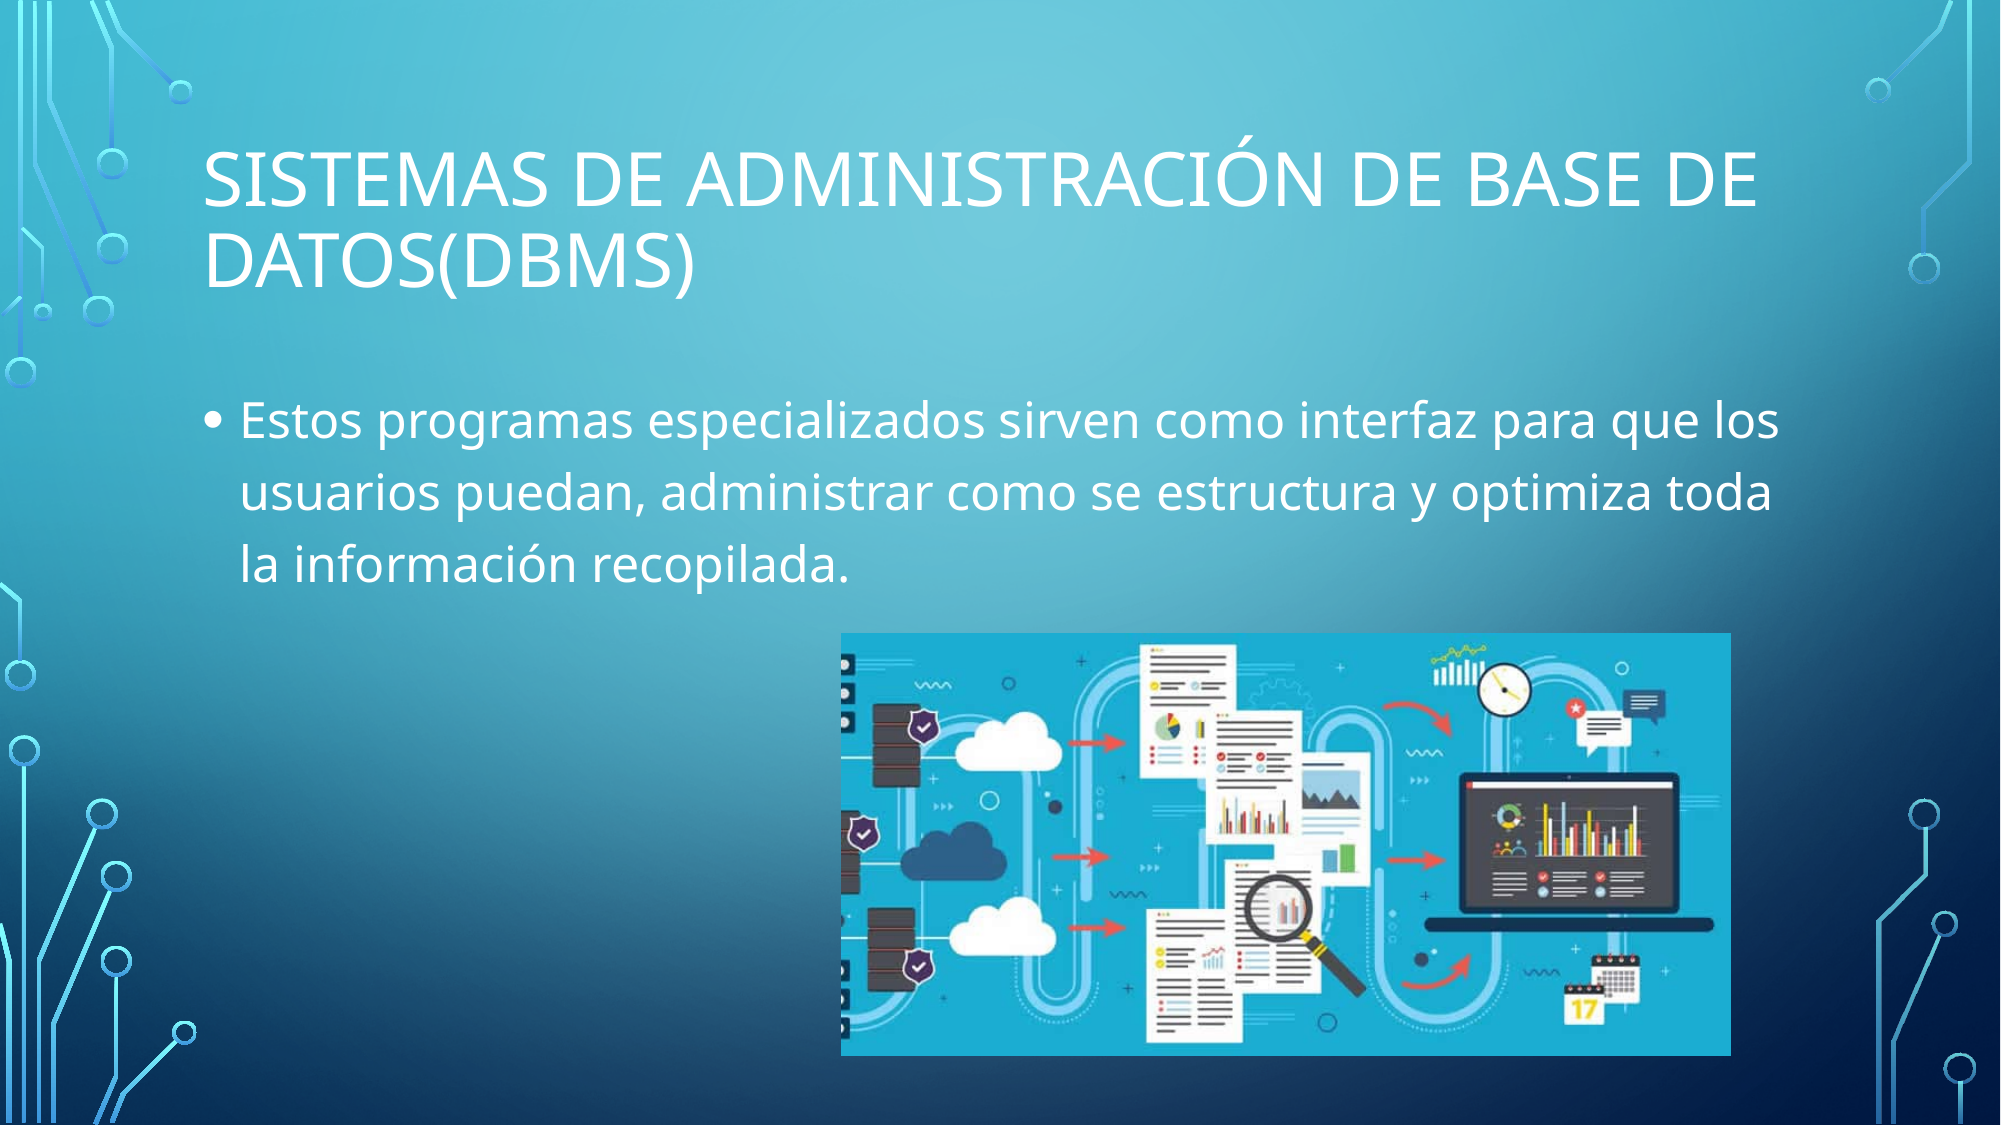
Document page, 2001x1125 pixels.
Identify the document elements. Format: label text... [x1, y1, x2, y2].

list Estos programas especializados sirven como interfaz para que los usuarios puedan, administrar como se estructura y optimiza toda la información recopilada. [187, 369, 1813, 950]
picture [841, 685, 852, 700]
picture [841, 656, 853, 671]
picture [841, 715, 852, 728]
title Sistemas de administración de base de datos(DBMS) [187, 101, 1813, 344]
picture [841, 633, 1731, 1056]
